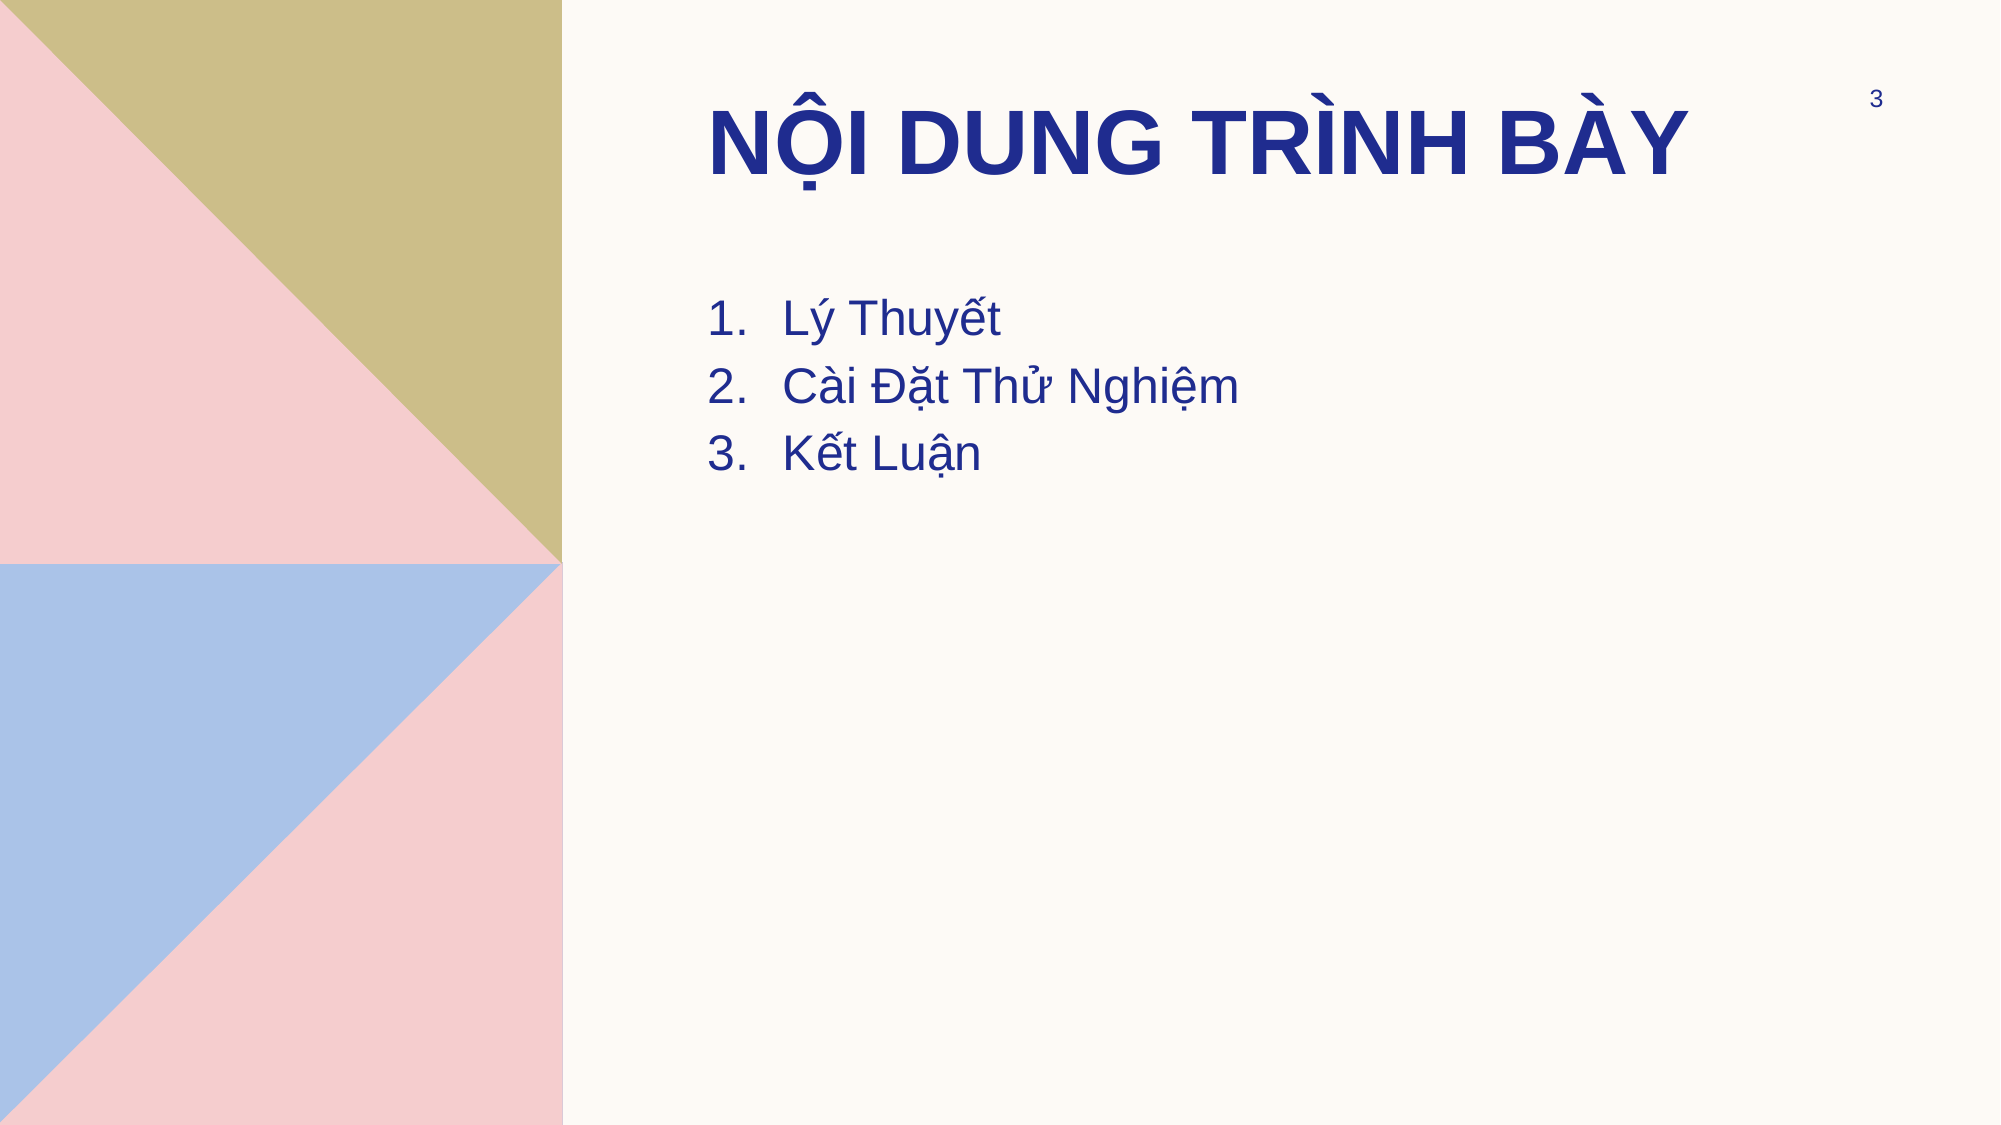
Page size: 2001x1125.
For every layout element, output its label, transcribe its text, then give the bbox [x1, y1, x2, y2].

title Nội Dung trình bày [693, 75, 1803, 216]
list Lý Thuyết Cài Đặt Thử Nghiệm Kết Luận [693, 278, 1803, 972]
slide_number 3 [1795, 75, 1958, 120]
